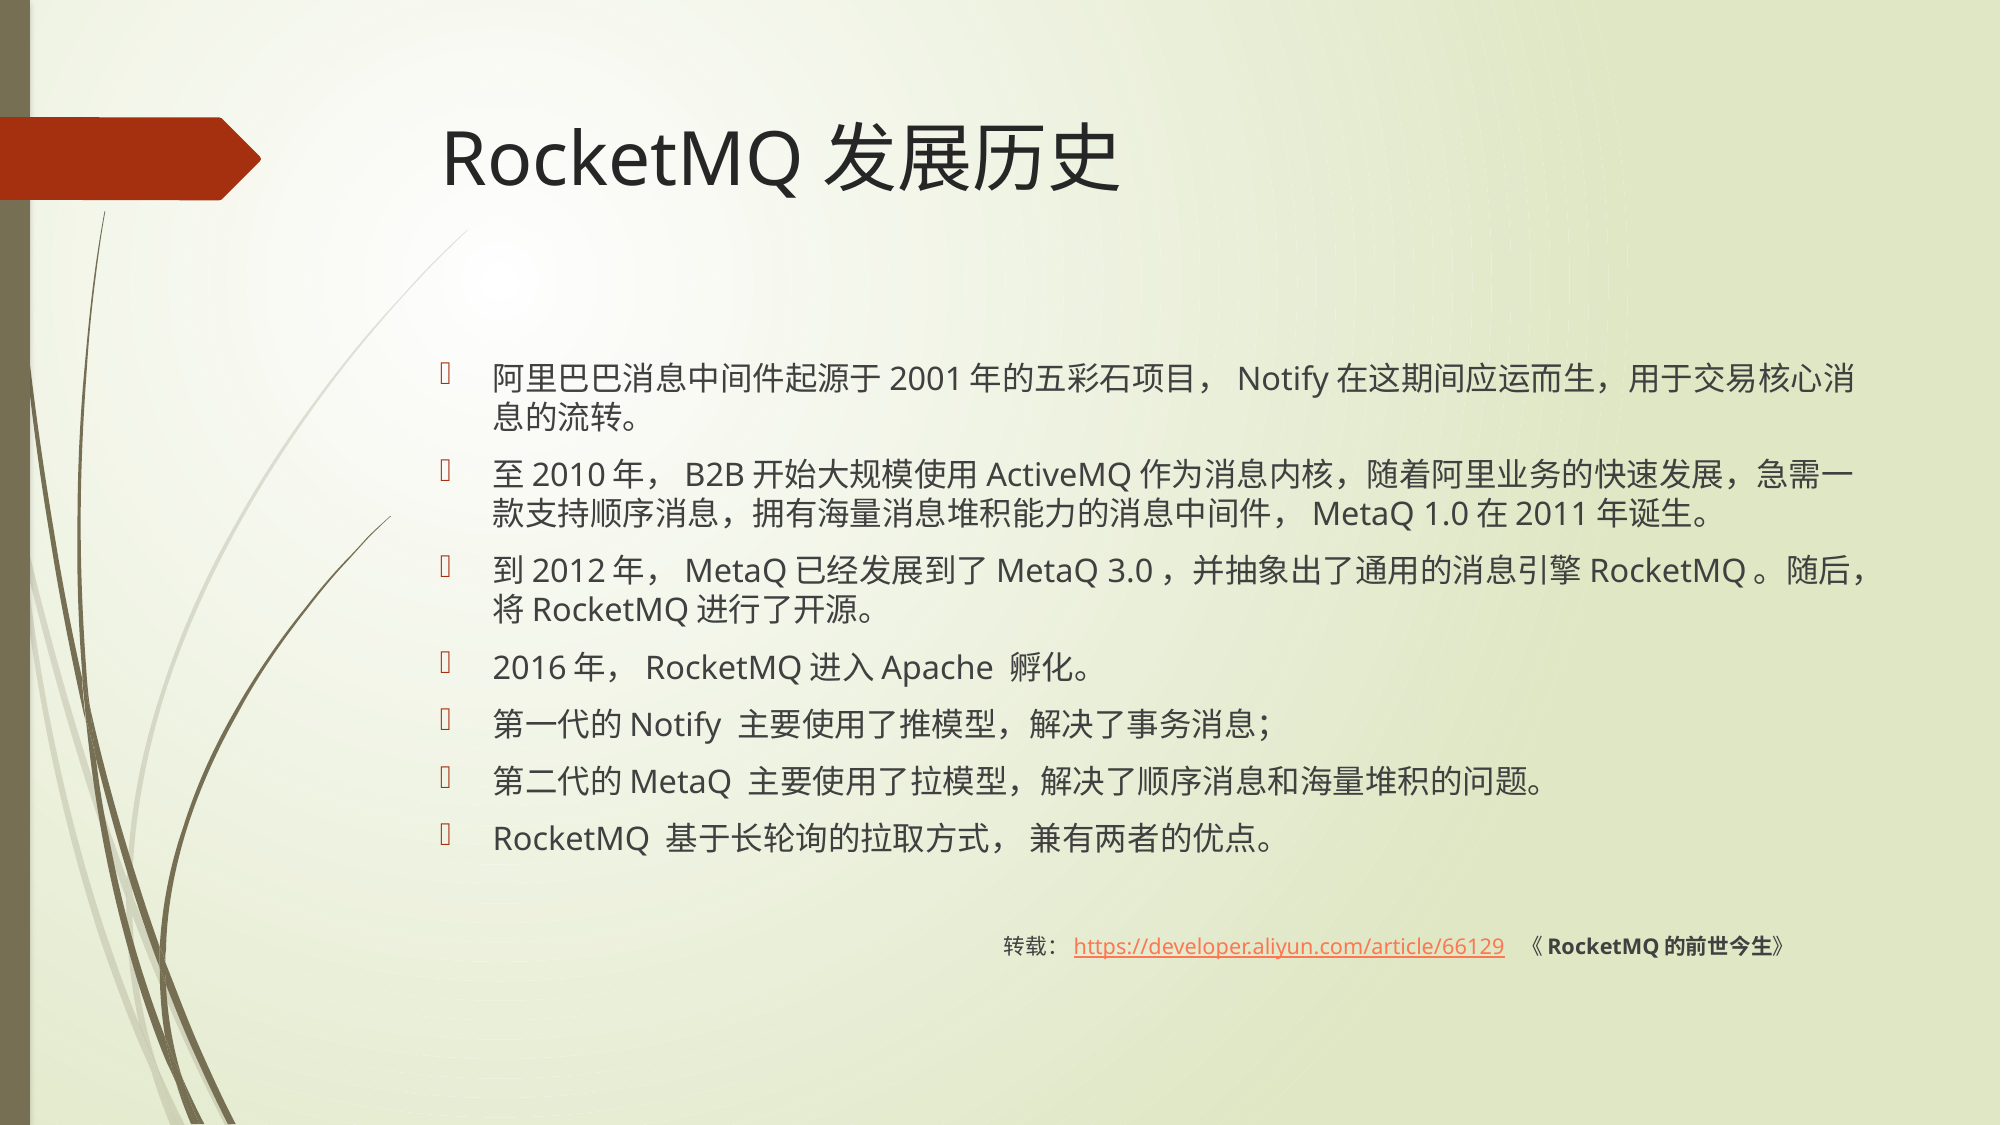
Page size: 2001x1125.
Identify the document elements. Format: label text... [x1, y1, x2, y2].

list 阿里巴巴消息中间件起源于2001年的五彩石项目，Notify在这期间应运而生，用于交易核心消息的流转。 至2010年，B2B开始大规模使用ActiveMQ作为消息内核，随着阿里业务的快速发展，急需一款支持顺序消息，拥有海量消息堆积能力的消息中间件，MetaQ 1.0在2011年诞生。 到2012年，MetaQ已经发展到了MetaQ 3.0，并抽象出了通用的消息引擎RocketMQ。随后，将RocketMQ进行了开源。 2016年，RocketMQ进入Apache 孵化。 第一代的Notify 主要使用了推模型，解决了事务消息； 第二代的MetaQ 主要使用了拉模型，解决了顺序消息和海量堆积的问题。 RocketMQ 基于长轮询的拉取方式， 兼有两者的优点。 转载：https://developer.aliyun.com/article/66129 《RocketMQ的前世今生》 [424, 350, 1888, 970]
title RocketMQ发展历史 [425, 102, 1888, 313]
